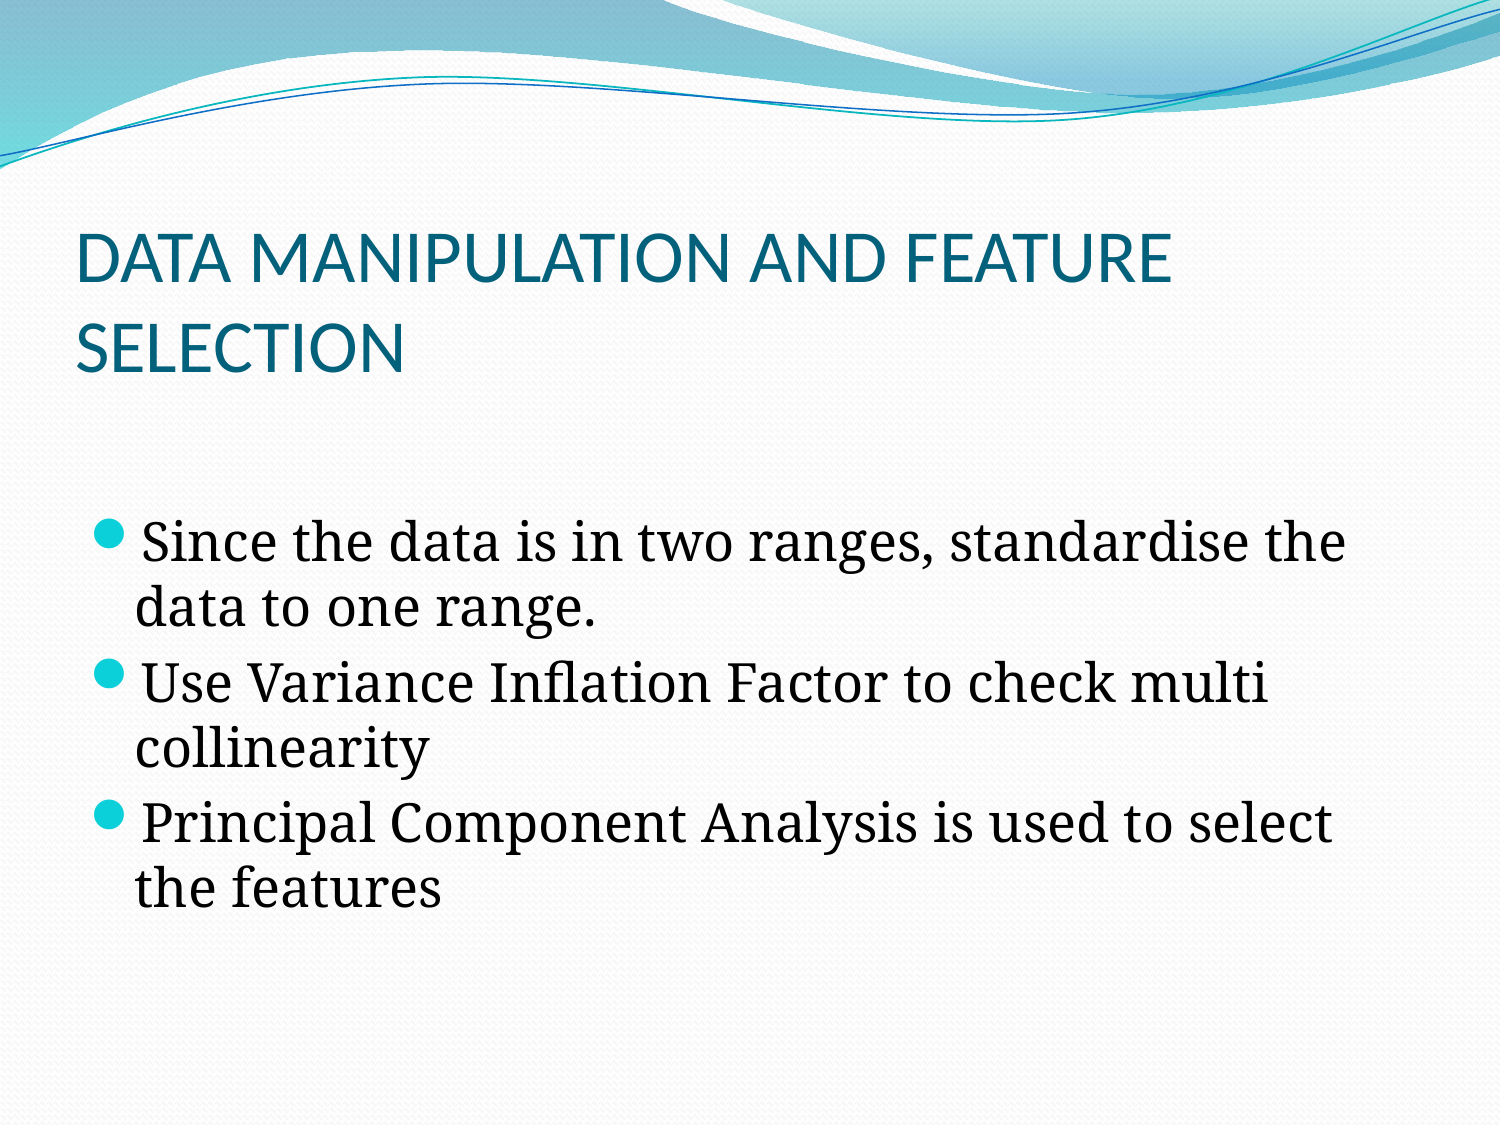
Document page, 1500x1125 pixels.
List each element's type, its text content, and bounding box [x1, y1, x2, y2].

list Since the data is in two ranges, standardise the data to one range. Use Variance Inflation Factor to check multi collinearity Principal Component Analysis is used to select the features [75, 500, 1425, 1038]
title DATA MANIPULATION AND FEATURE SELECTION [75, 200, 1425, 388]
